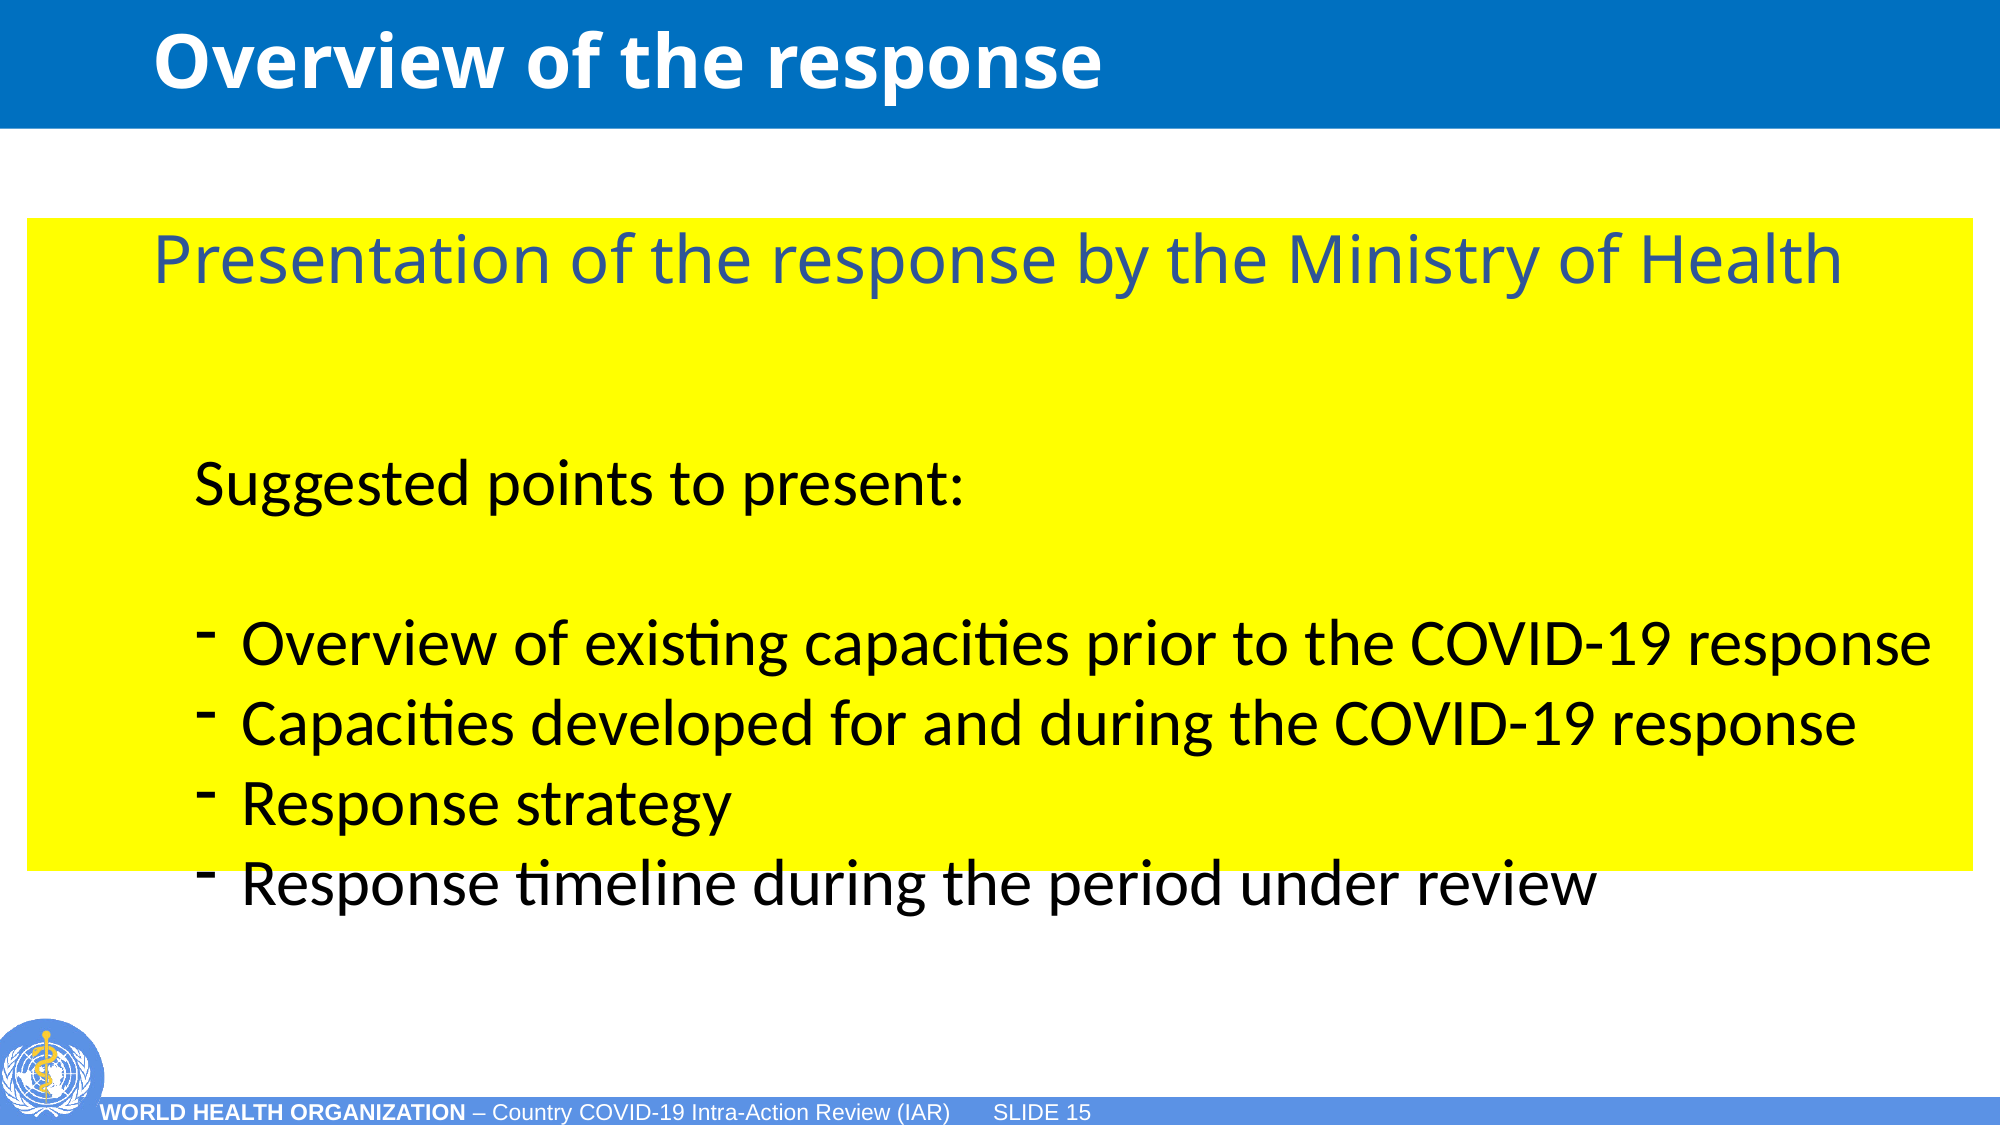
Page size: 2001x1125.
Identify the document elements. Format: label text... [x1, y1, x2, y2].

list Presentation of the response by the Ministry of Health [27, 218, 1973, 871]
title Overview of the response [137, 6, 1863, 122]
text_box Suggested points to present: Overview of existing capacities prior to the COVID-19 response Capacities developed for and during the COVID-19 response Response strategy Response timeline during the period under review [180, 431, 1950, 926]
picture [0, 1005, 158, 1125]
